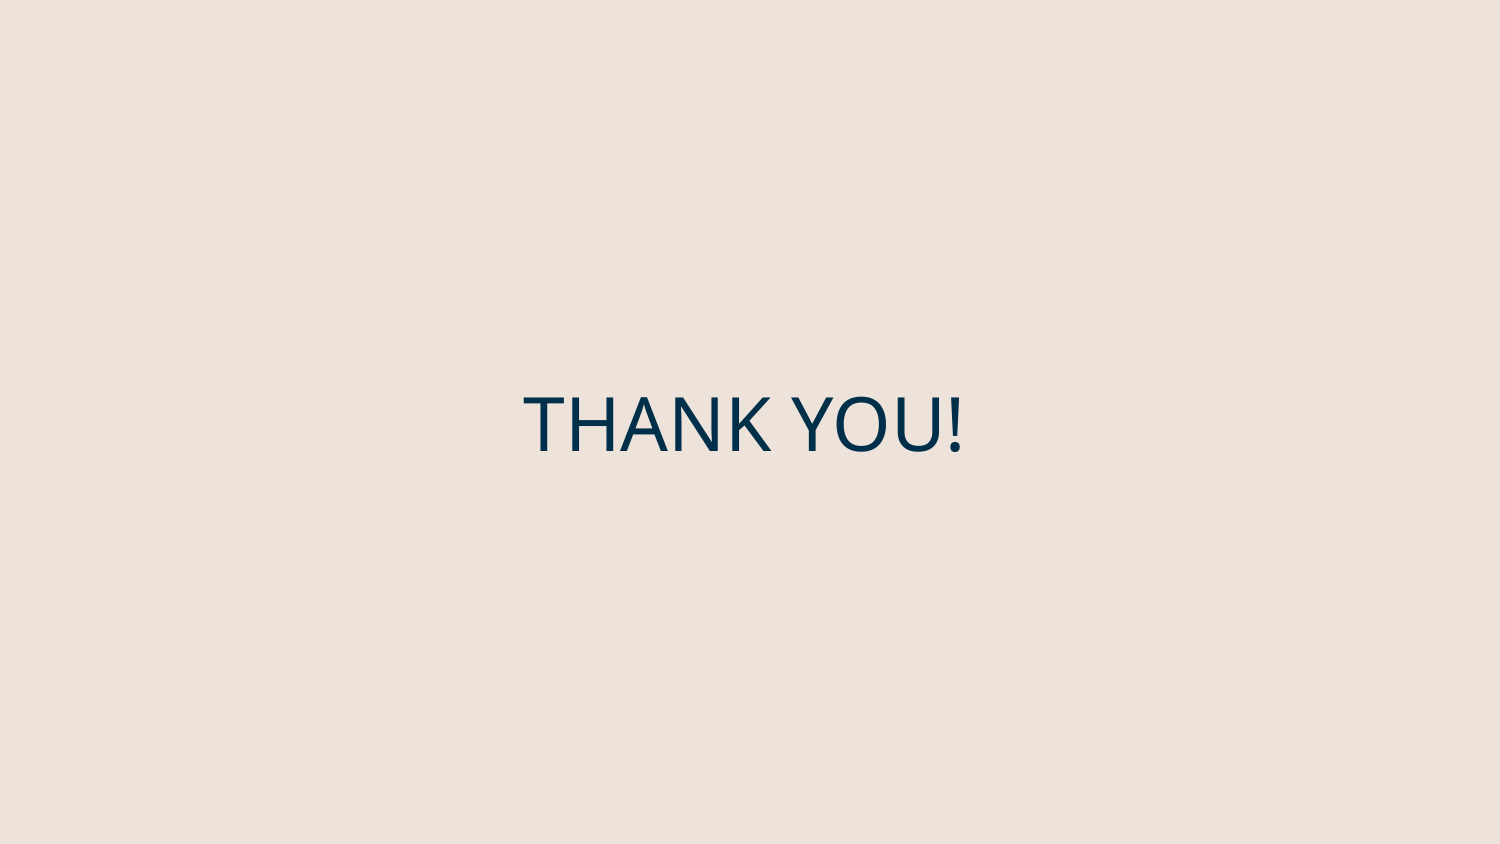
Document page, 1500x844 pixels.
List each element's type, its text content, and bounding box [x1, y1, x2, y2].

title THANK YOU! [51, 130, 1439, 713]
